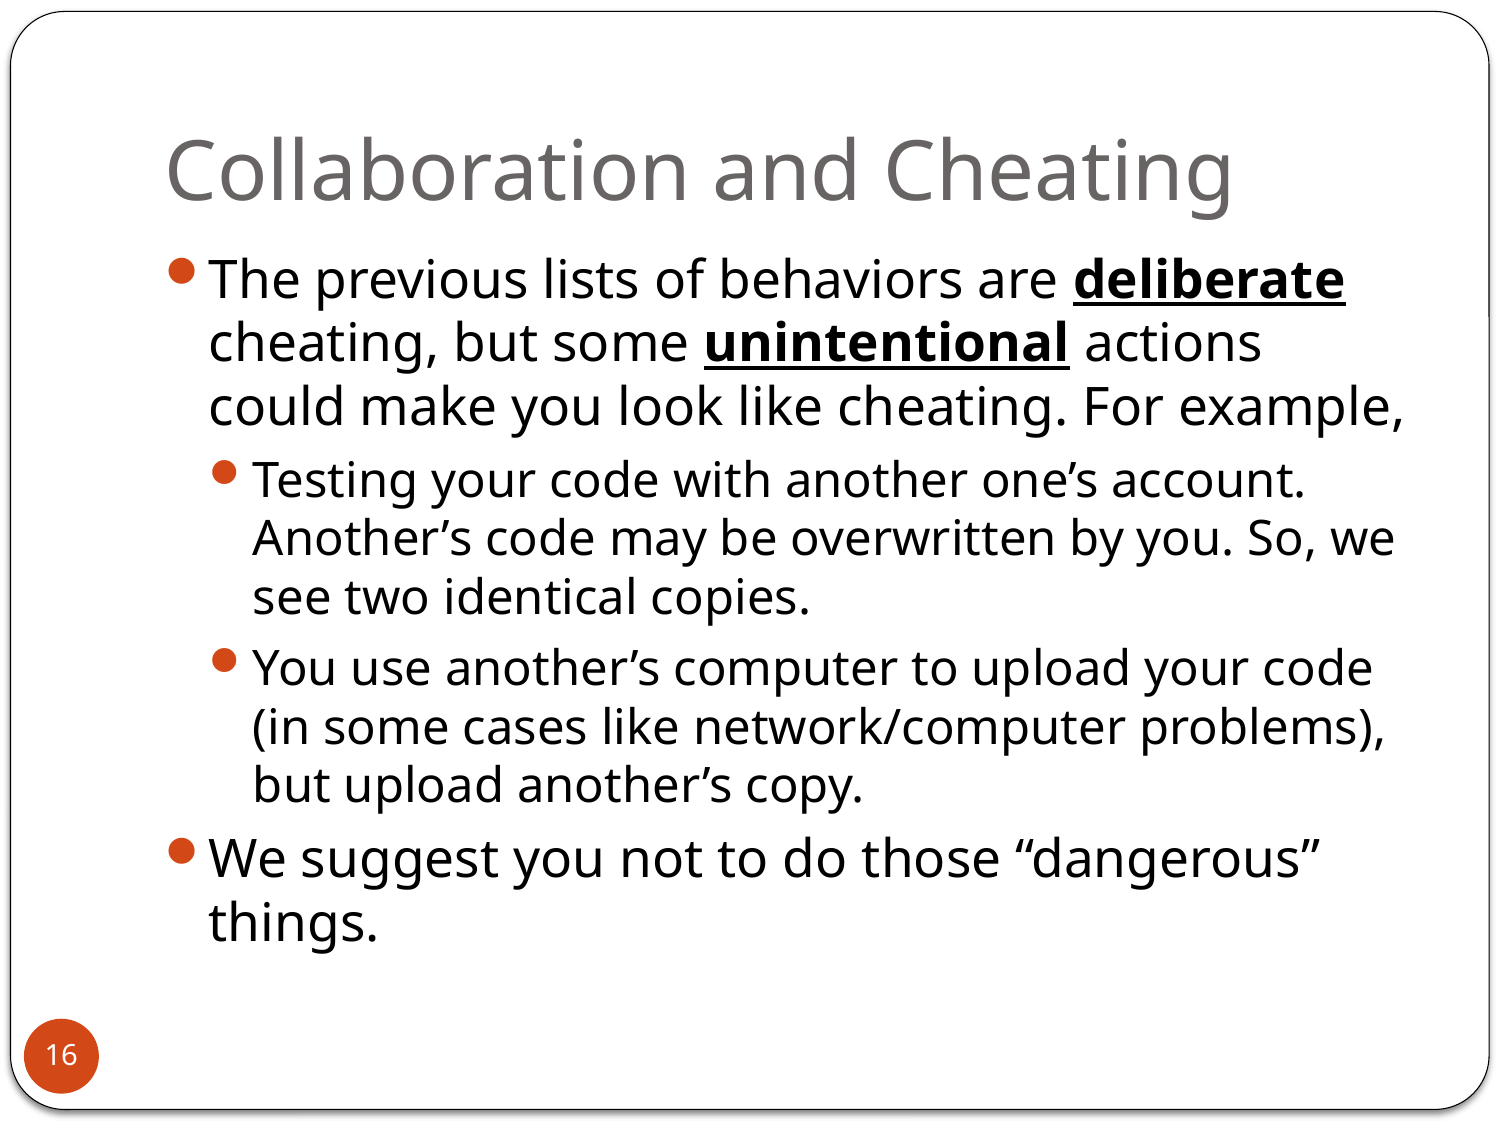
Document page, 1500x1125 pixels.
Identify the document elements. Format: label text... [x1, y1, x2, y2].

slide_number 16 [23, 1018, 99, 1094]
title Collaboration and Cheating [150, 45, 1425, 233]
list The previous lists of behaviors are deliberate cheating, but some unintentional actions could make you look like cheating. For example, Testing your code with another one’s account. Another’s code may be overwritten by you. So, we see two identical copies. You use another’s computer to upload your code (in some cases like network/computer problems), but upload another’s copy. We suggest you not to do those “dangerous” things. [150, 237, 1425, 988]
